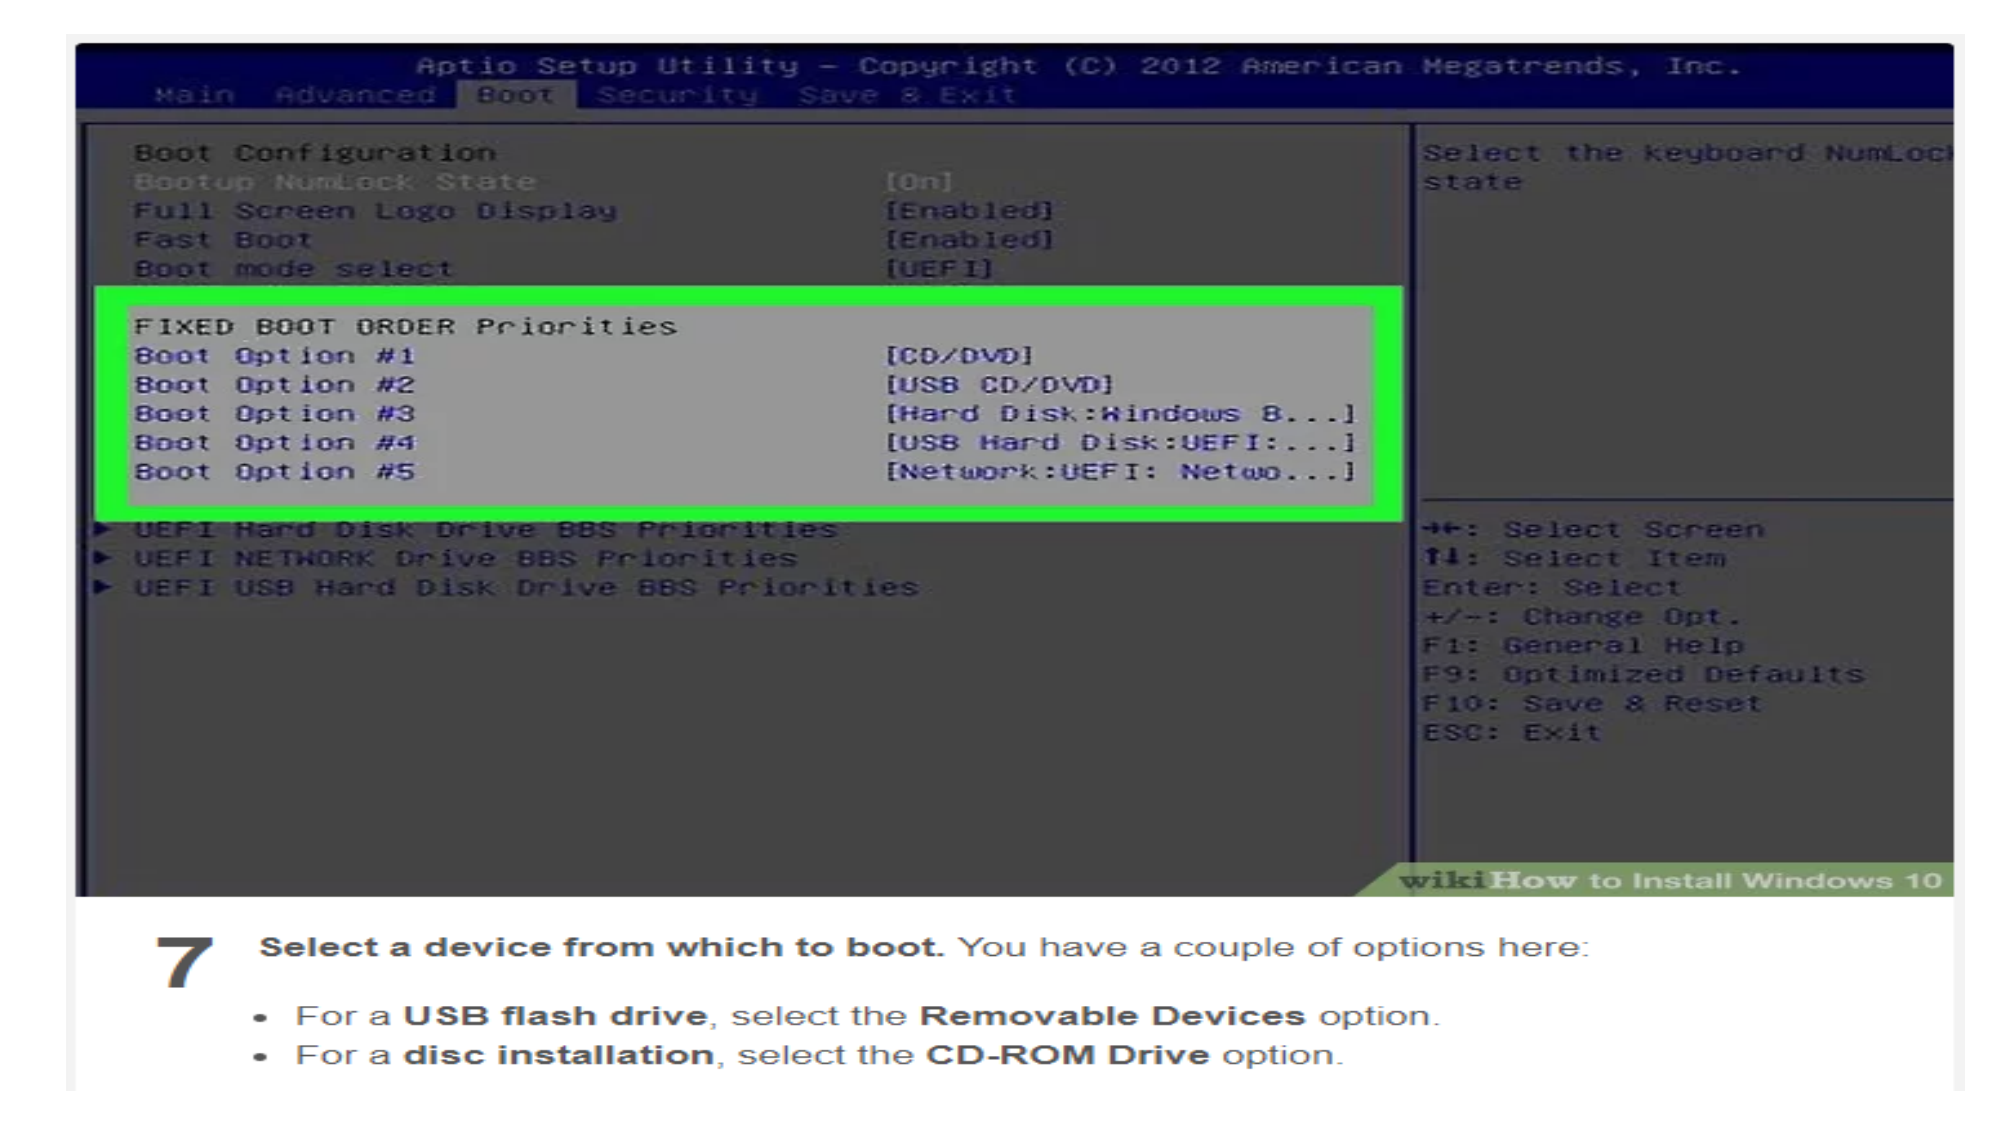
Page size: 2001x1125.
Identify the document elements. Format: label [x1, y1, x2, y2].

picture [66, 34, 1965, 1091]
